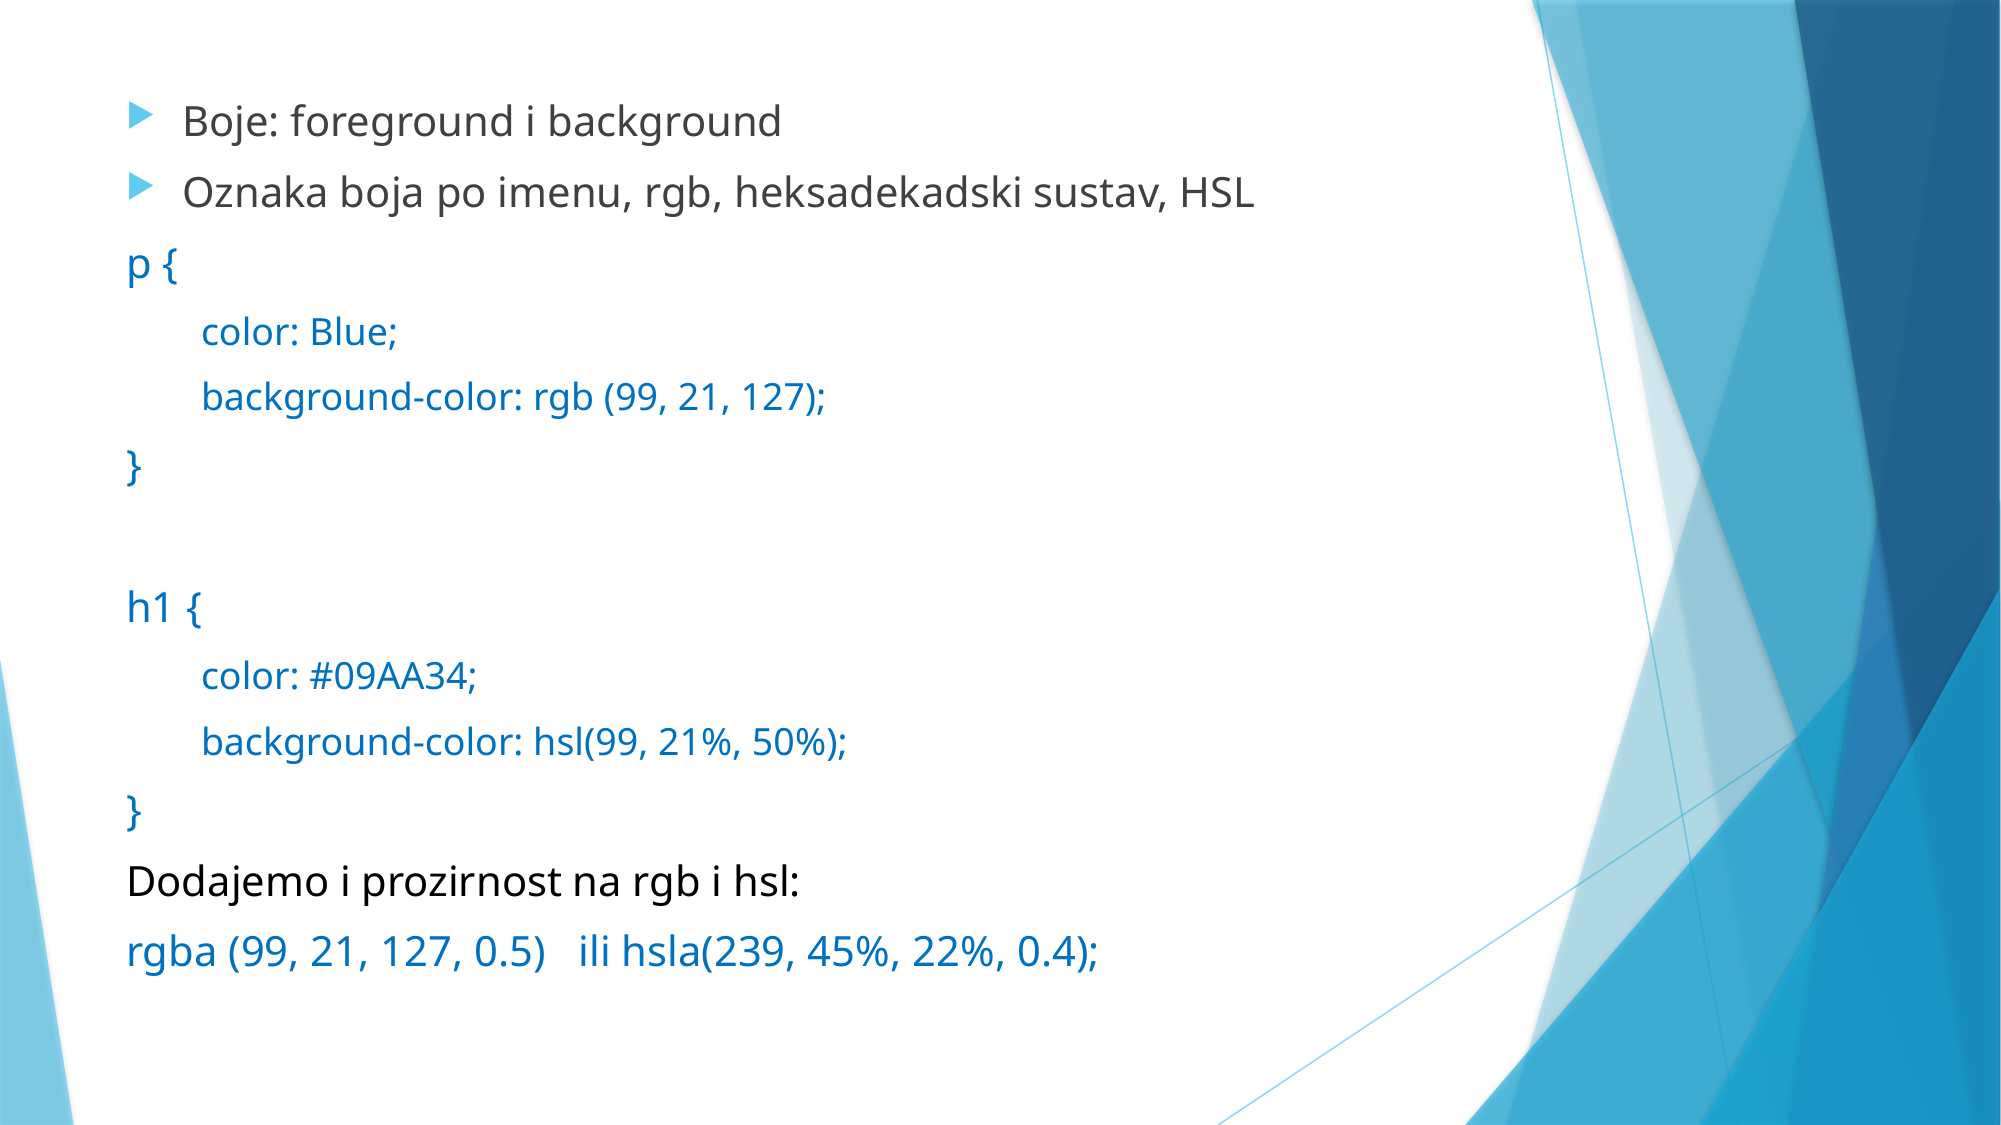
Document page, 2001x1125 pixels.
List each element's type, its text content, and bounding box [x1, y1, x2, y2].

list Boje: foreground i background Oznaka boja po imenu, rgb, heksadekadski sustav, HSL p { color: Blue; background-color: rgb (99, 21, 127); } h1 { color: #09AA34; background-color: hsl(99, 21%, 50%); } Dodajemo i prozirnost na rgb i hsl: rgba (99, 21, 127, 0.5) ili hsla(239, 45%, 22%, 0.4); [111, 87, 1522, 992]
